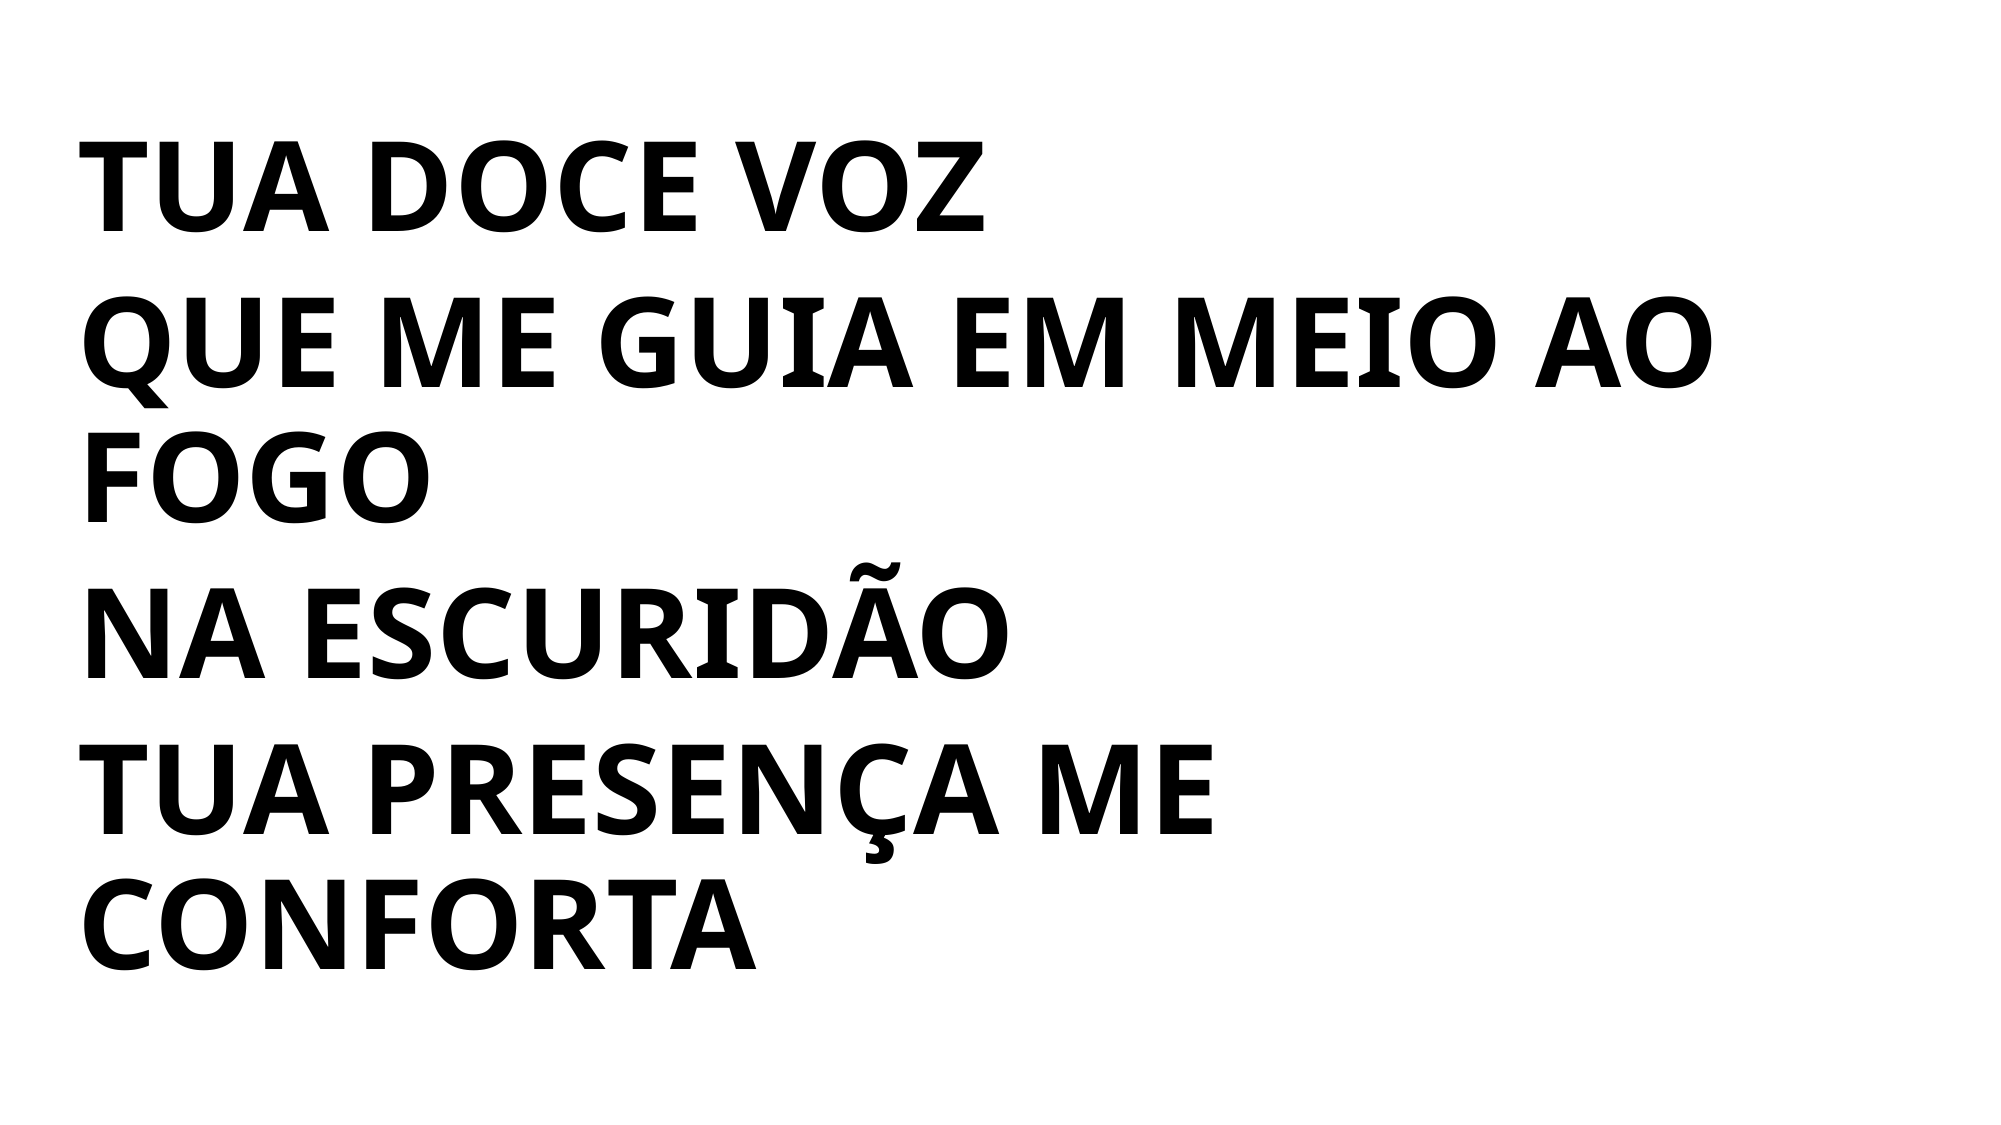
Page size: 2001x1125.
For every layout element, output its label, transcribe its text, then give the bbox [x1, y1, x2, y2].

list TUA DOCE VOZ QUE ME GUIA EM MEIO AO FOGO NA ESCURIDÃO TUA PRESENÇA ME CONFORTA [62, 116, 1938, 1125]
